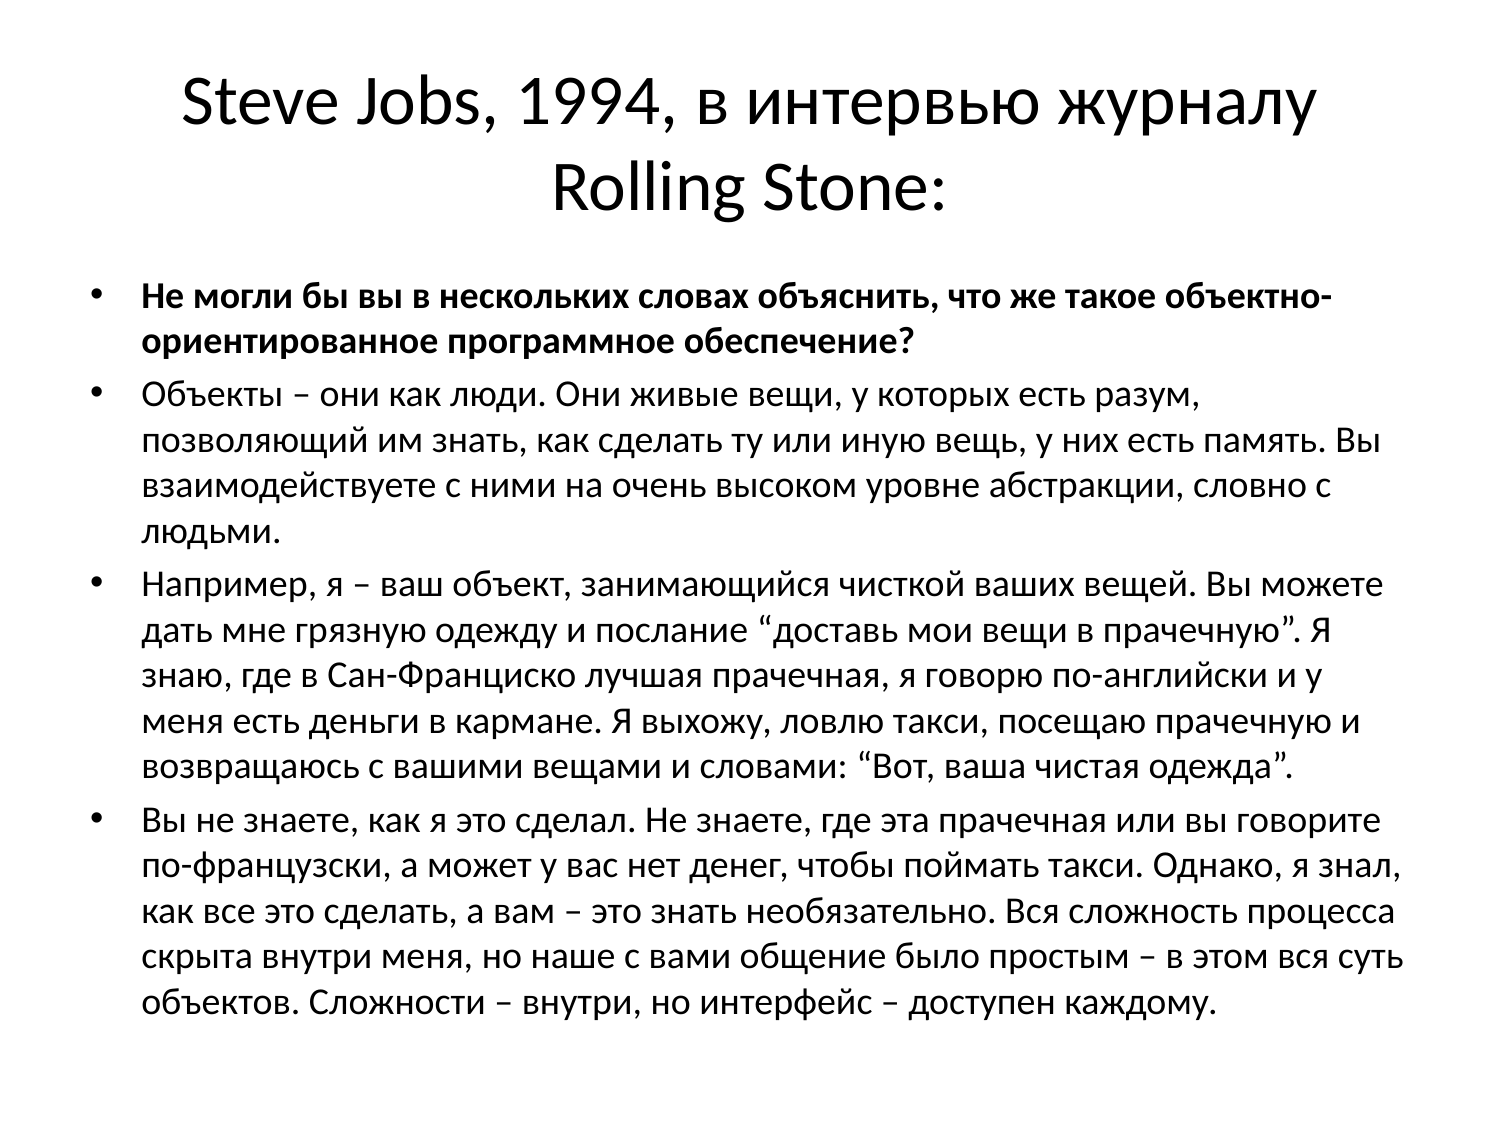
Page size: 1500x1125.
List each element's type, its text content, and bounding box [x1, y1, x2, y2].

list Не могли бы вы в нескольких словах объяснить, что же такое объектно-ориентированное программное обеспечение? Объекты – они как люди. Они живые вещи, у которых есть разум, позволяющий им знать, как сделать ту или иную вещь, у них есть память. Вы взаимодействуете с ними на очень высоком уровне абстракции, словно с людьми. Например, я – ваш объект, занимающийся чисткой ваших вещей. Вы можете дать мне грязную одежду и послание “доставь мои вещи в прачечную”. Я знаю, где в Сан-Франциско лучшая прачечная, я говорю по-английски и у меня есть деньги в кармане. Я выхожу, ловлю такси, посещаю прачечную и возвращаюсь с вашими вещами и словами: “Вот, ваша чистая одежда”. Вы не знаете, как я это сделал. Не знаете, где эта прачечная или вы говорите по-французски, а может у вас нет денег, чтобы поймать такси. Однако, я знал, как все это сделать, а вам – это знать необязательно. Вся сложность процесса скрыта внутри меня, но наше с вами общение было простым – в этом вся суть объектов. Сложности – внутри, но интерфейс – доступен каждому. [75, 262, 1425, 1094]
title Steve Jobs, 1994, в интервью журналу Rolling Stone: [75, 45, 1425, 233]
